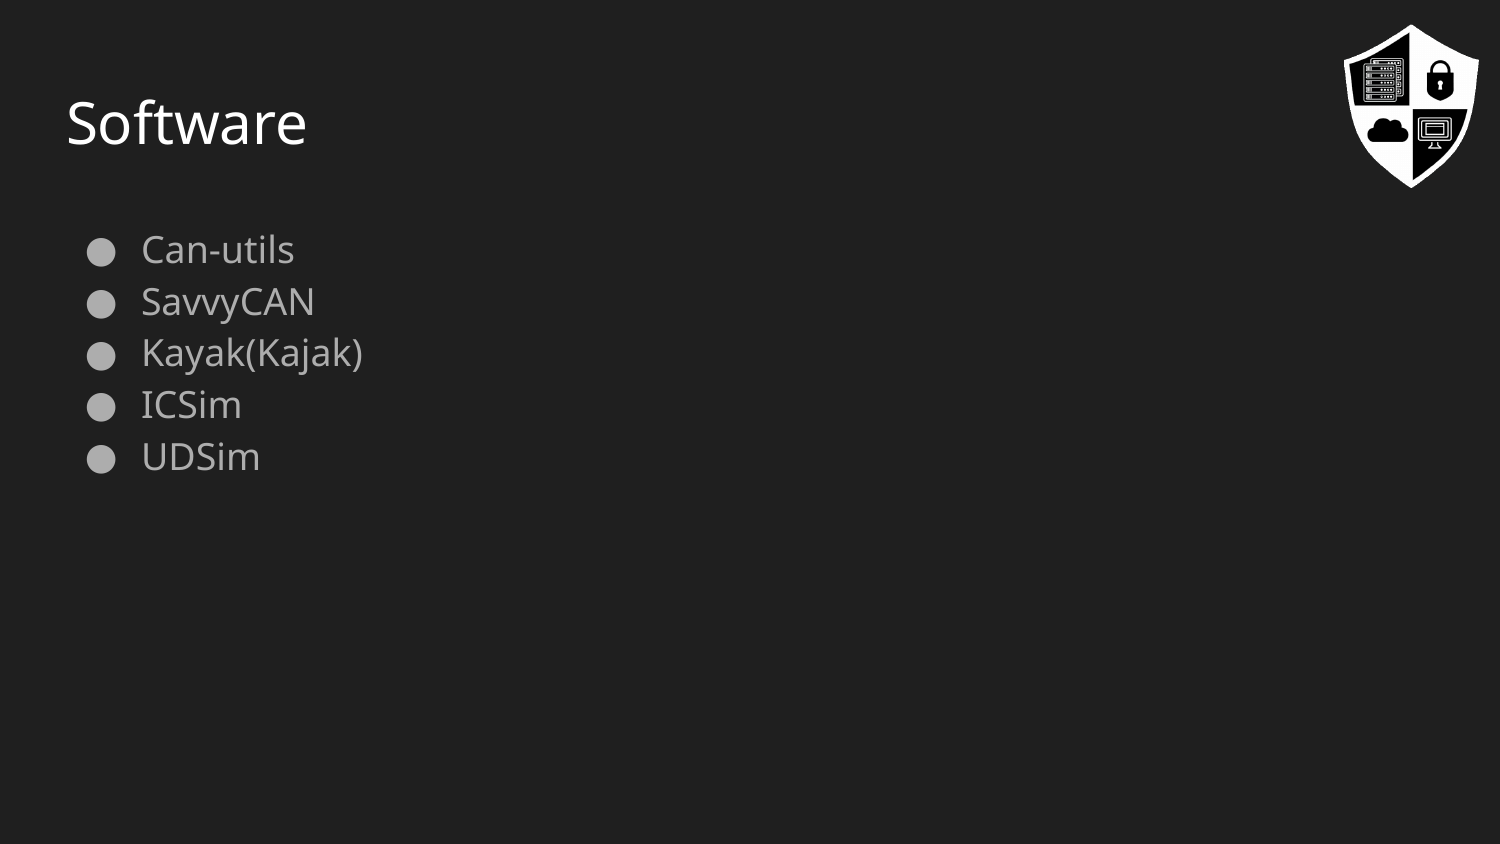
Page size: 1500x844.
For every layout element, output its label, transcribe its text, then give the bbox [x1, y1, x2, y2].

picture [1344, 23, 1480, 189]
title Software [51, 71, 992, 167]
list Can-utils SavvyCAN Kayak(Kajak) ICSim UDSim [51, 204, 1449, 750]
